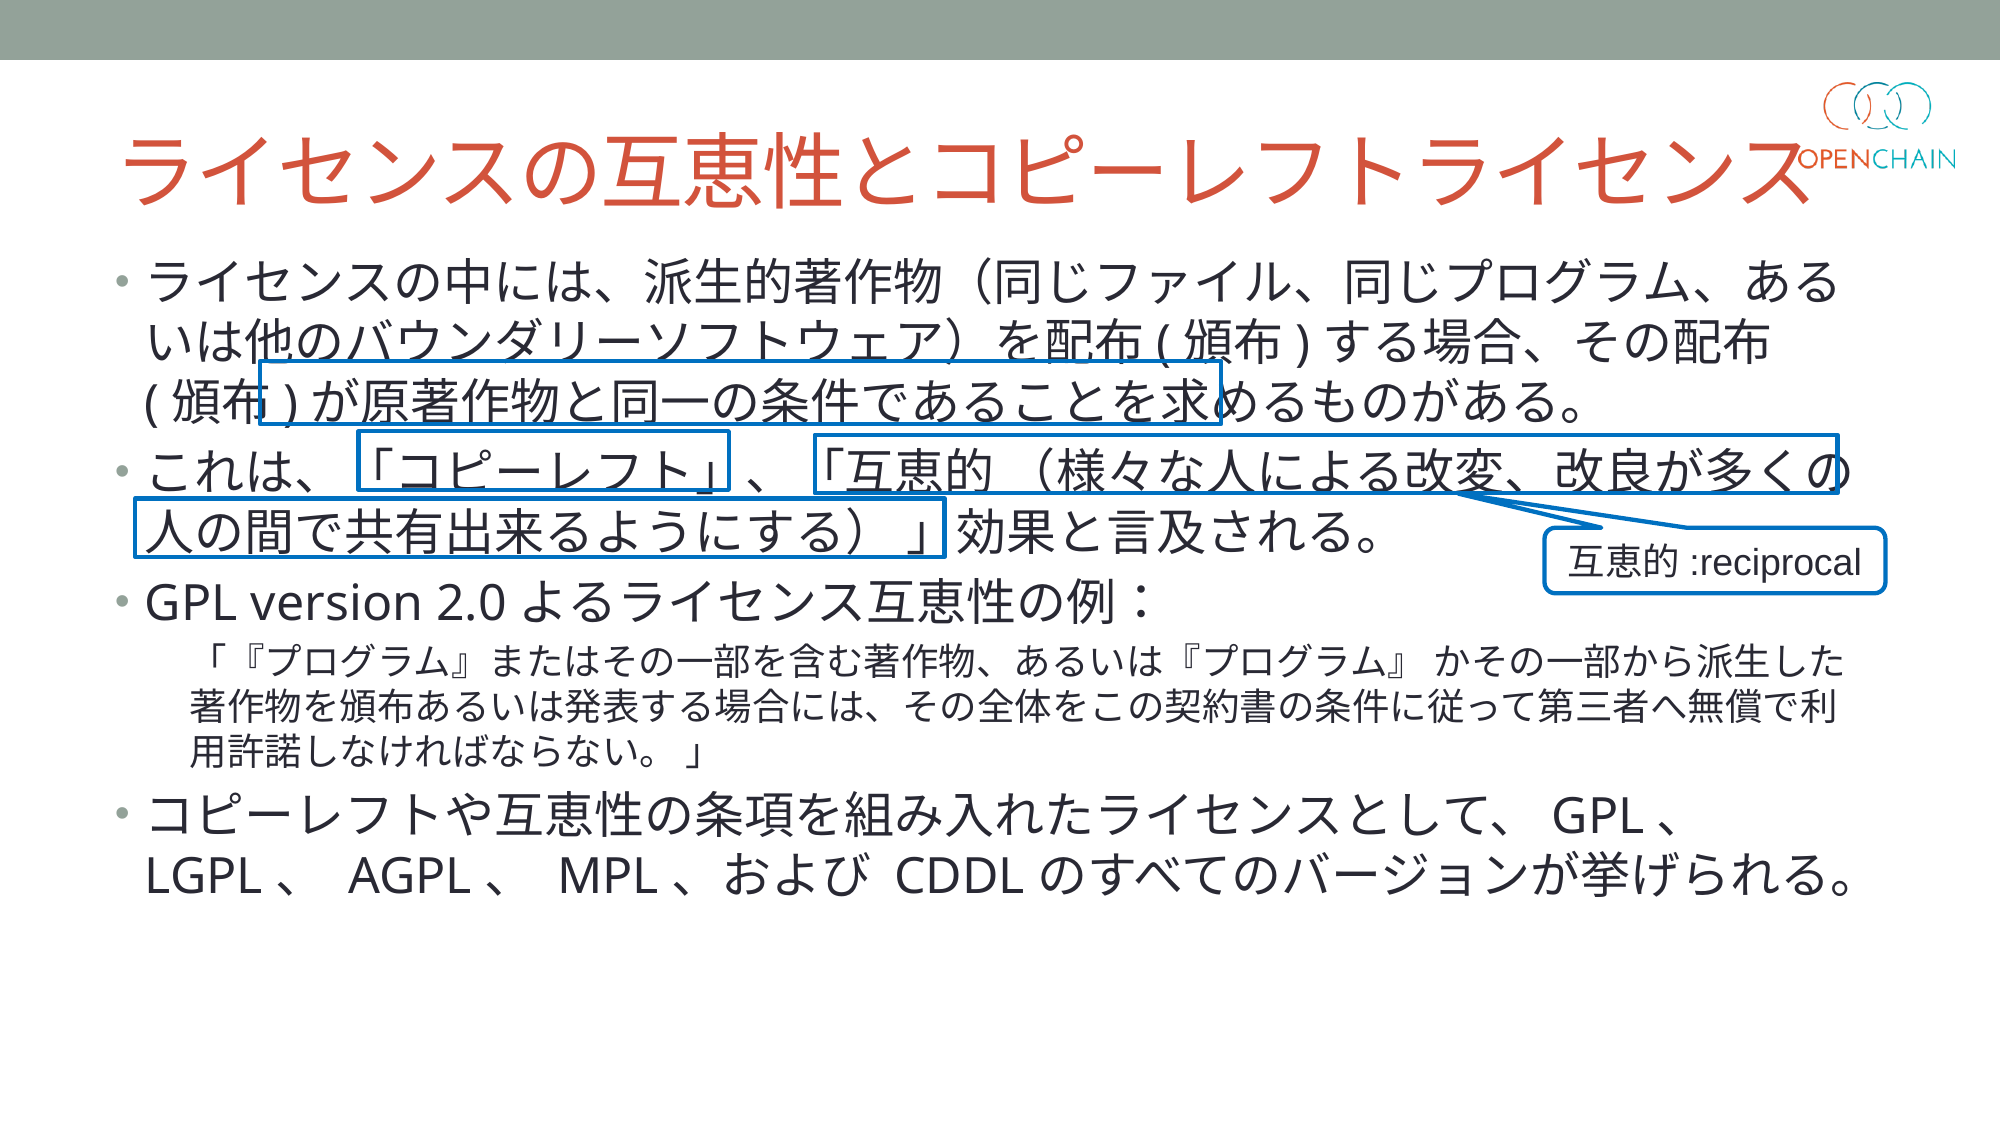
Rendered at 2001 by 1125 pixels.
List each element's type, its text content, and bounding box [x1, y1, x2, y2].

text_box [134, 434, 1886, 594]
title ライセンスの互恵性とコピーレフトライセンス [99, 87, 1900, 250]
text_box [258, 359, 1223, 426]
list ライセンスの中には、派生的著作物（同じファイル、同じプログラム、あるいは他のバウンダリーソフトウェア）を配布(頒布)する場合、その配布(頒布)が原著作物と同一の条件であることを求めるものがある。 これは、「コピーレフト」、「互恵的 （様々な人による改変、改良が多くの人の間で共有出来るようにする） 」効果と言及される。 GPL version 2.0よるライセンス互恵性の例： 「『プログラム』またはその一部を含む著作物、あるいは『プログラム』 かその一部から派生した著作物を頒布あるいは発表する場合には、その全体をこの契約書の条件に従って第三者へ無償で利用許諾しなければならない。 」 コピーレフトや互恵性の条項を組み入れたライセンスとして、GPL、 LGPL、 AGPL、 MPL、および CDDLのすべてのバージョンが挙げられる。 [99, 243, 1871, 1093]
picture [1798, 82, 1955, 169]
